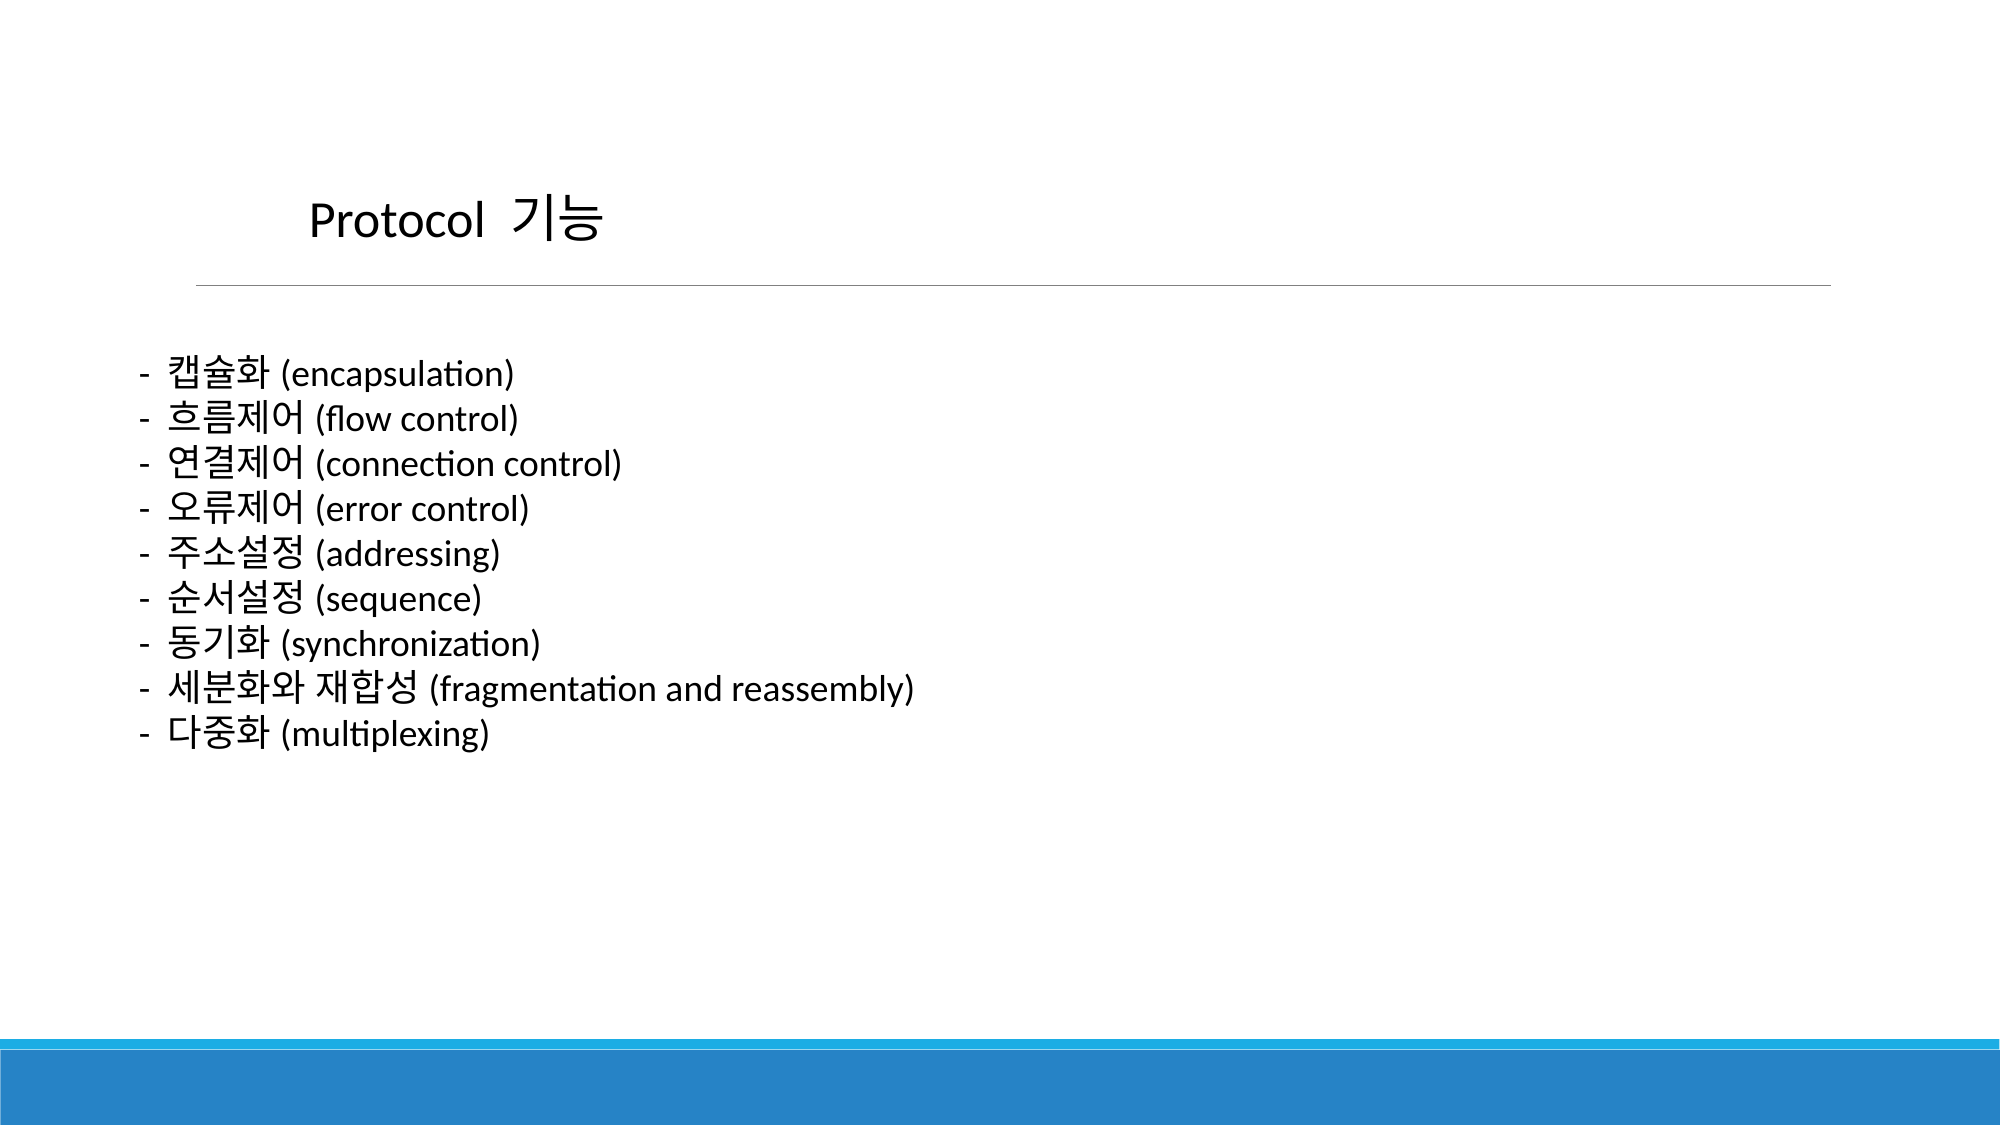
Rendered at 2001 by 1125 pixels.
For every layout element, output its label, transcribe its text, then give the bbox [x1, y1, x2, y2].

text_box - 캡슐화(encapsulation) - 흐름제어(flow control) - 연결제어(connection control) - 오류제어(error control) - 주소설정(addressing) - 순서설정(sequence) - 동기화(synchronization) - 세분화와 재합성(fragmentation and reassembly) - 다중화(multiplexing) [123, 341, 1932, 948]
text_box Protocol 기능 [294, 177, 621, 255]
